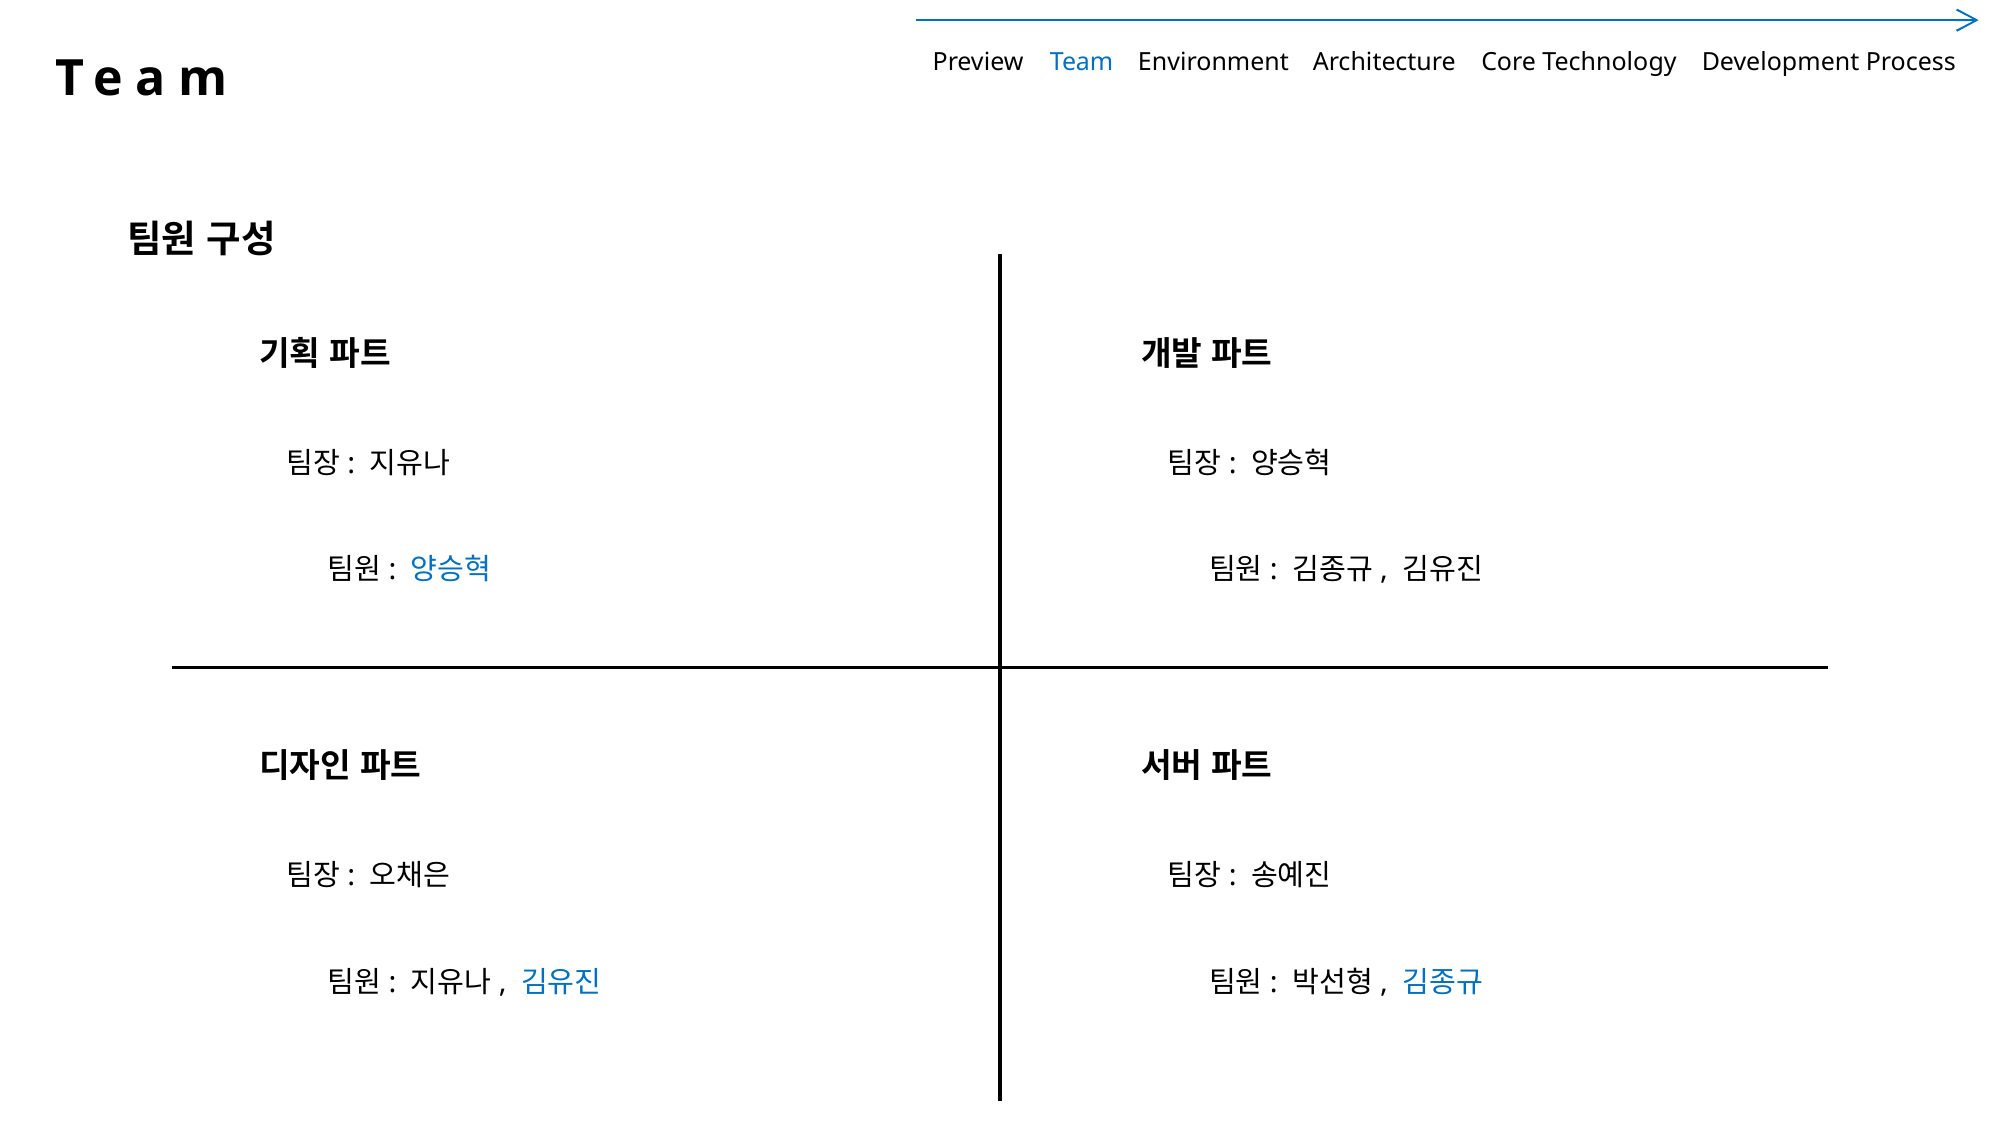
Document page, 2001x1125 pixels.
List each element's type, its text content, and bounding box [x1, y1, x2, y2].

text_box 팀장: 송예진 [1153, 849, 1616, 899]
text_box 팀원: 지유나, 김유진 [312, 955, 735, 1006]
text_box 팀장: 오채은 [271, 849, 735, 899]
text_box Development Process [1687, 37, 1972, 83]
text_box 팀장: 지유나 [271, 436, 735, 487]
text_box 디자인 파트 [244, 737, 735, 792]
text_box Preview [917, 37, 1034, 83]
text_box Environment [1123, 37, 1298, 83]
text_box 팀원: 박선형, 김종규 [1194, 955, 1616, 1006]
text_box 팀원: 양승혁 [312, 543, 735, 593]
text_box Architecture [1298, 37, 1466, 83]
text_box 팀장: 양승혁 [1153, 436, 1616, 487]
text_box Core Technology [1466, 37, 1687, 83]
text_box 팀원 구성 [112, 207, 602, 268]
text_box 기획 파트 [244, 324, 735, 380]
text_box 서버 파트 [1126, 737, 1616, 792]
text_box 팀원: 김종규, 김유진 [1194, 543, 1616, 593]
text_box Team [40, 37, 243, 113]
text_box Team [1034, 37, 1123, 83]
text_box 개발 파트 [1126, 324, 1616, 380]
